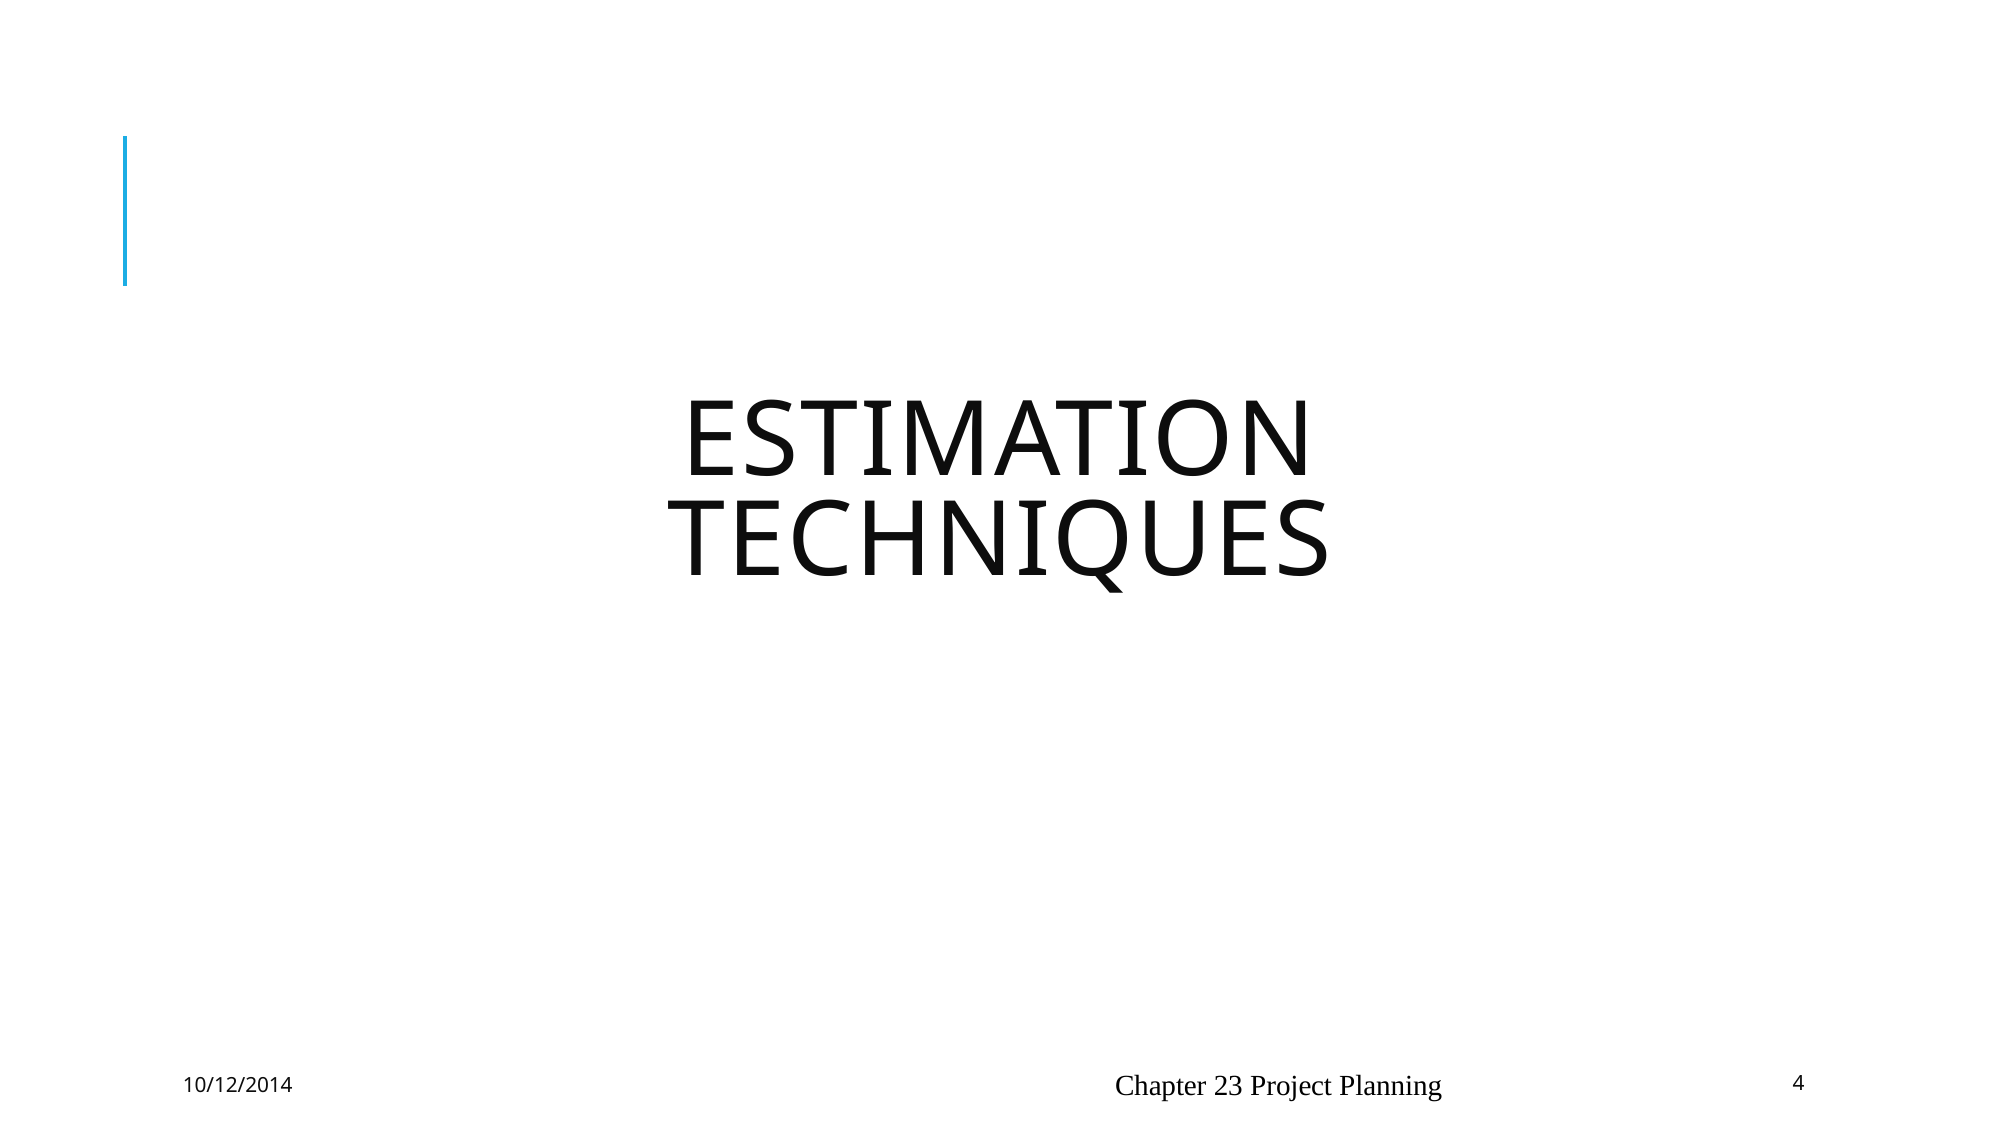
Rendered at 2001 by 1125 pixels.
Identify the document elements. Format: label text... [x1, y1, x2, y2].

title Estimation techniques [324, 401, 1675, 590]
footer Chapter 23 Project Planning [794, 1061, 1763, 1107]
slide_number 4 [1777, 1061, 1938, 1107]
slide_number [168, 1061, 522, 1107]
